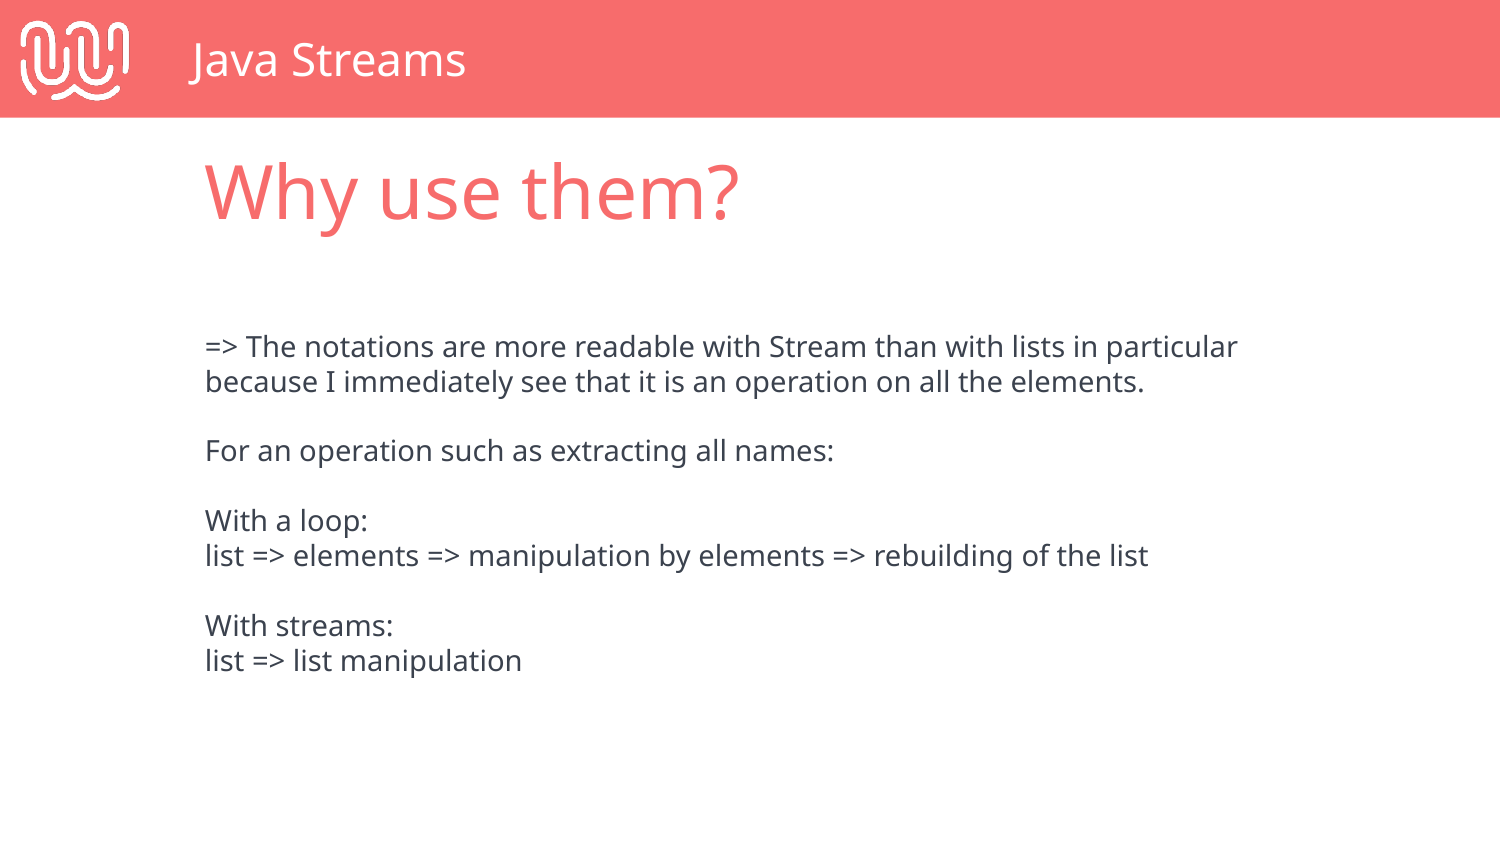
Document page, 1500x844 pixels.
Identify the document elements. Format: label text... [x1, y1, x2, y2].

title Java Streams [192, 0, 576, 118]
list => The notations are more readable with Stream than with lists in particular because I immediately see that it is an operation on all the elements. For an operation such as extracting all names: With a loop: list => elements => manipulation by elements => rebuilding of the list With streams: list => list manipulation [204, 327, 1319, 788]
title Why use them? [204, 144, 1319, 232]
picture [20, 20, 134, 101]
